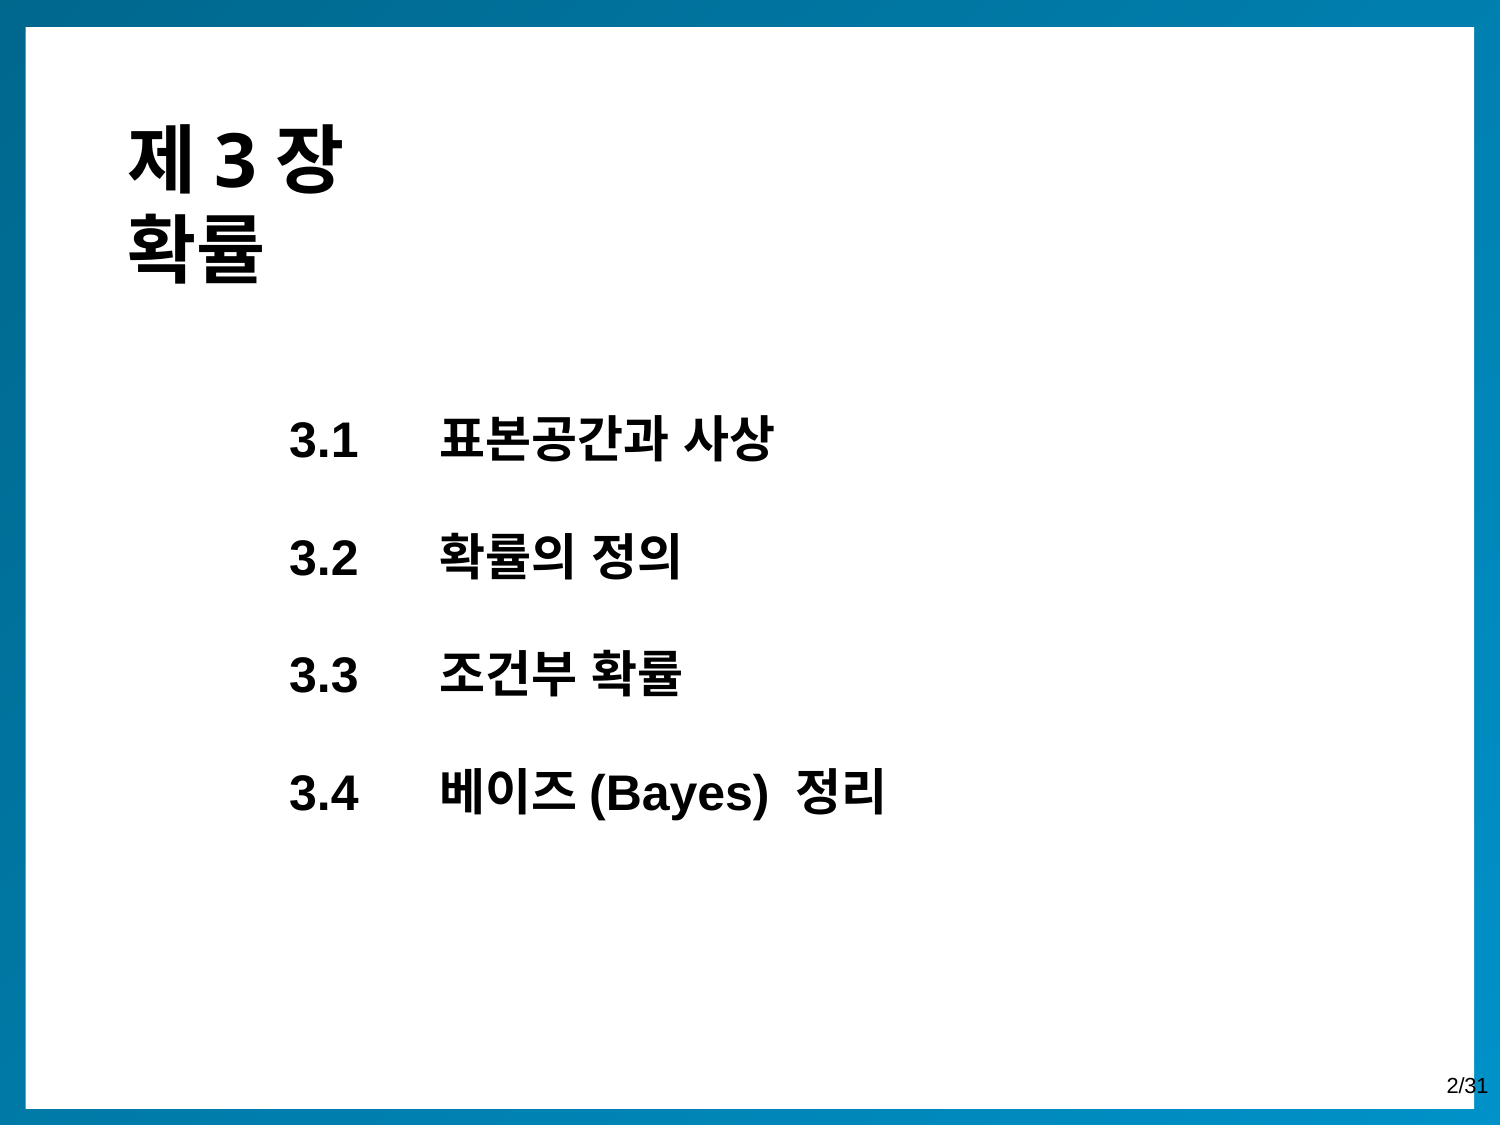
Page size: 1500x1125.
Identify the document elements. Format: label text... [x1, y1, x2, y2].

text_box 3.1 표본공간과 사상 [274, 400, 1267, 475]
text_box 3.2 확률의 정의 [274, 518, 1267, 593]
text_box 제3장 확률 [112, 104, 1388, 330]
text_box 3.3 조건부 확률 [274, 634, 1267, 710]
text_box 3.4 베이즈(Bayes) 정리 [274, 752, 1267, 828]
